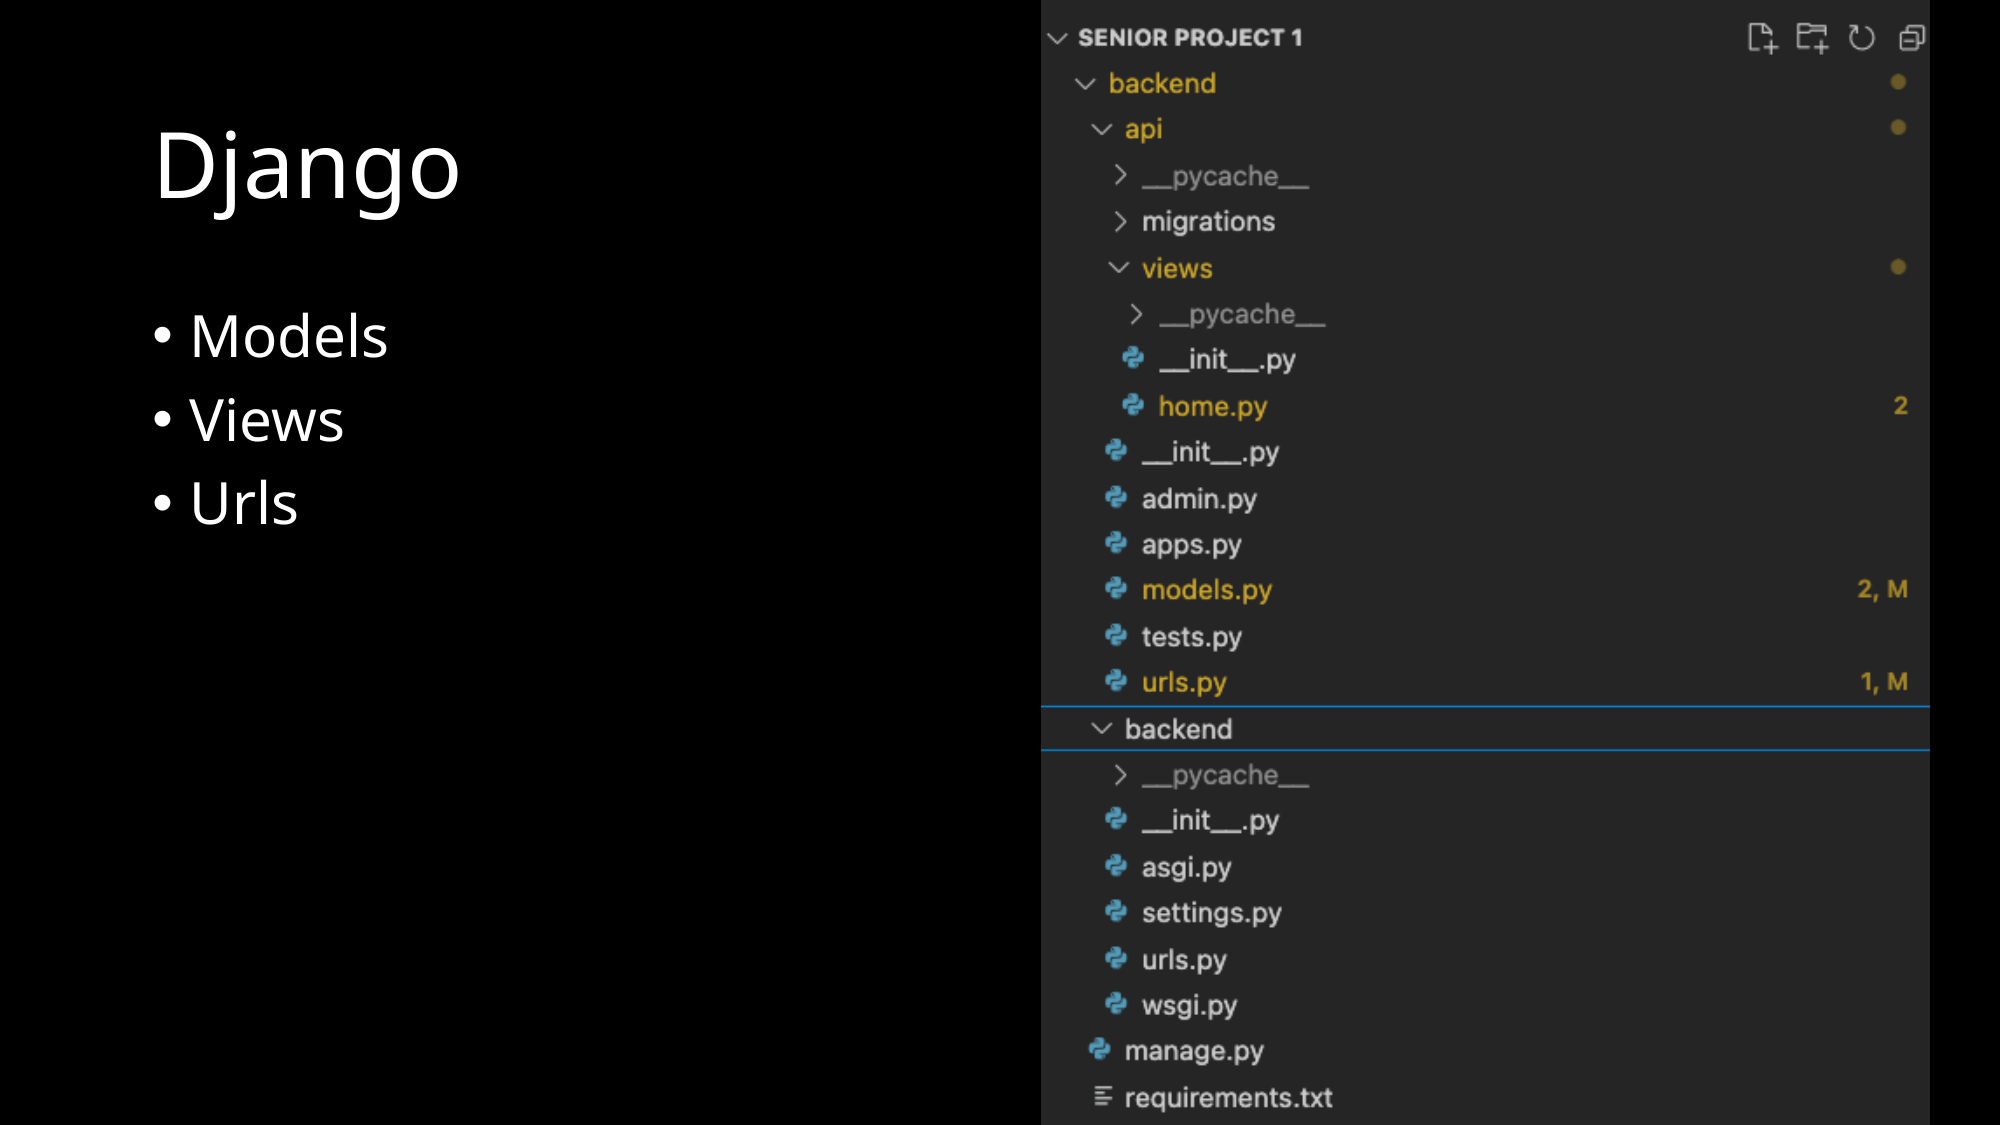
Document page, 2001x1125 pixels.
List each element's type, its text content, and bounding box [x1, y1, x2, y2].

list Models Views Urls [137, 299, 1040, 1014]
picture [1040, 0, 1930, 1125]
title Django [137, 59, 1040, 278]
